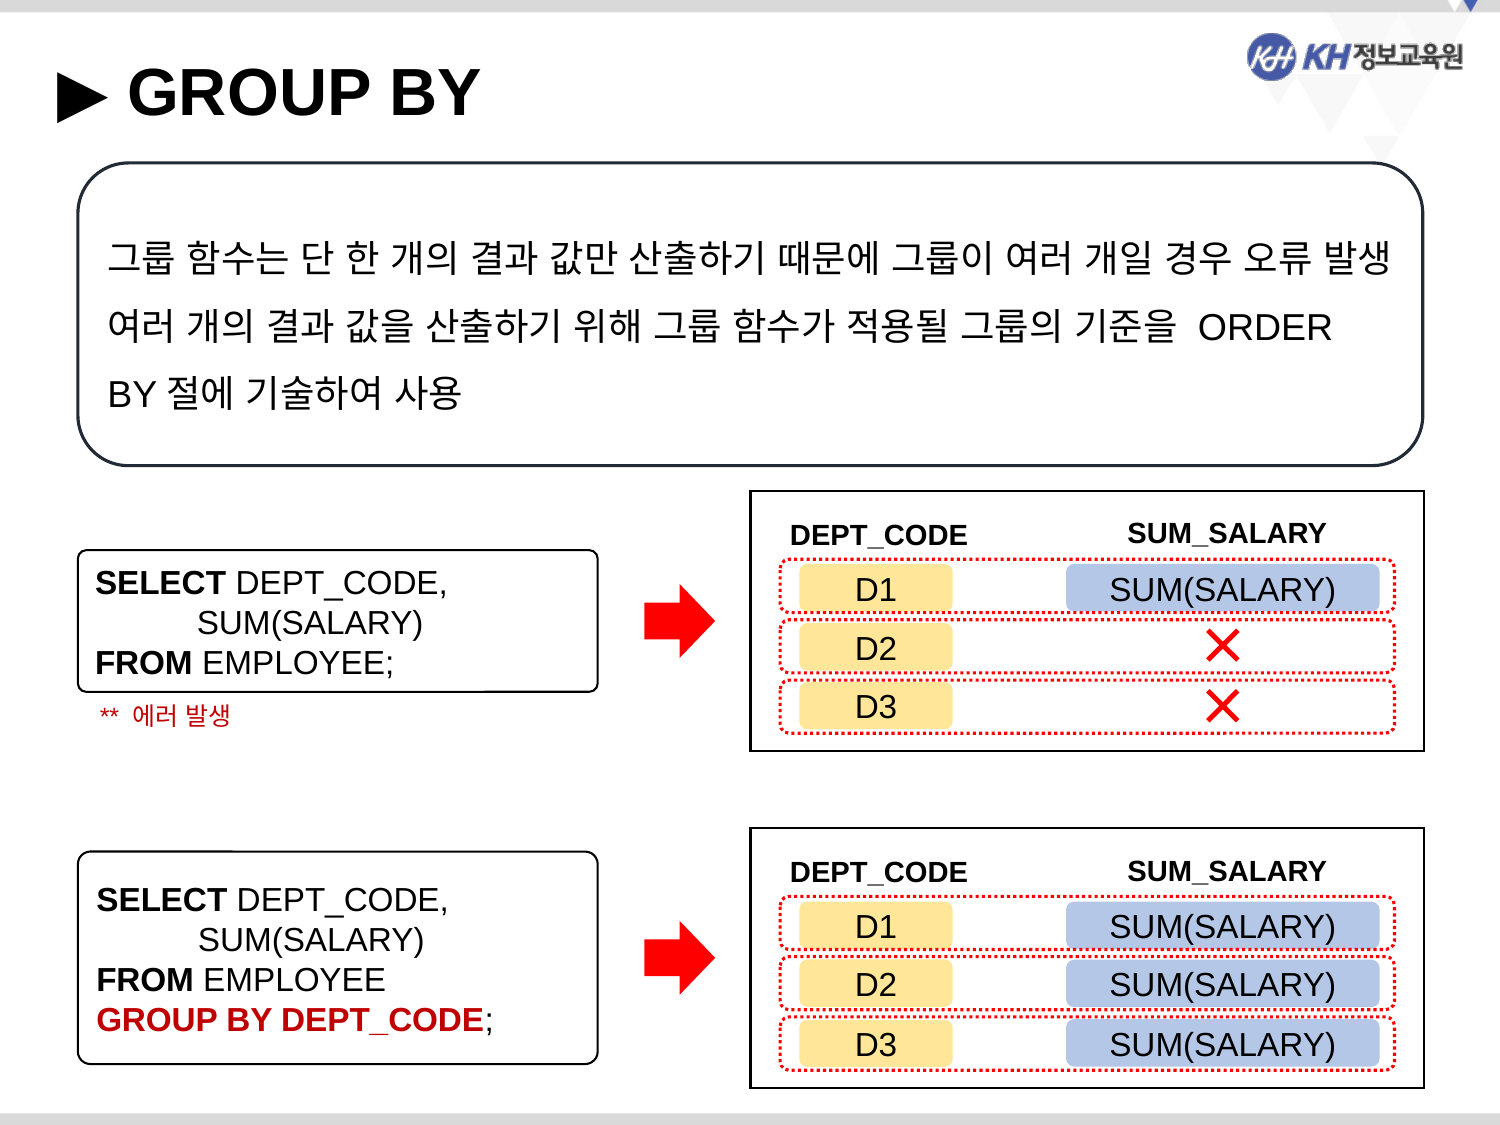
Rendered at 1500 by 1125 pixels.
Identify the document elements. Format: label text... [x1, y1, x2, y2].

text_box SELECT DEPT_CODE, SUM(SALARY) FROM EMPLOYEE; [76, 549, 599, 693]
text_box 그룹 함수는 단 한 개의 결과 값만 산출하기 때문에 그룹이 여러 개일 경우 오류 발생 여러 개의 결과 값을 산출하기 위해 그룹 함수가 적용될 그룹의 기준을 ORDER BY절에 기술하여 사용 [76, 161, 1424, 467]
text_box ** 에러 발생 [85, 693, 247, 738]
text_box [644, 827, 1425, 1088]
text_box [644, 490, 1425, 752]
picture [0, 0, 1500, 1113]
text_box SELECT DEPT_CODE, SUM(SALARY) FROM EMPLOYEE GROUP BY DEPT_CODE; [76, 850, 599, 1066]
text_box ▶ GROUP BY [42, 41, 1460, 137]
